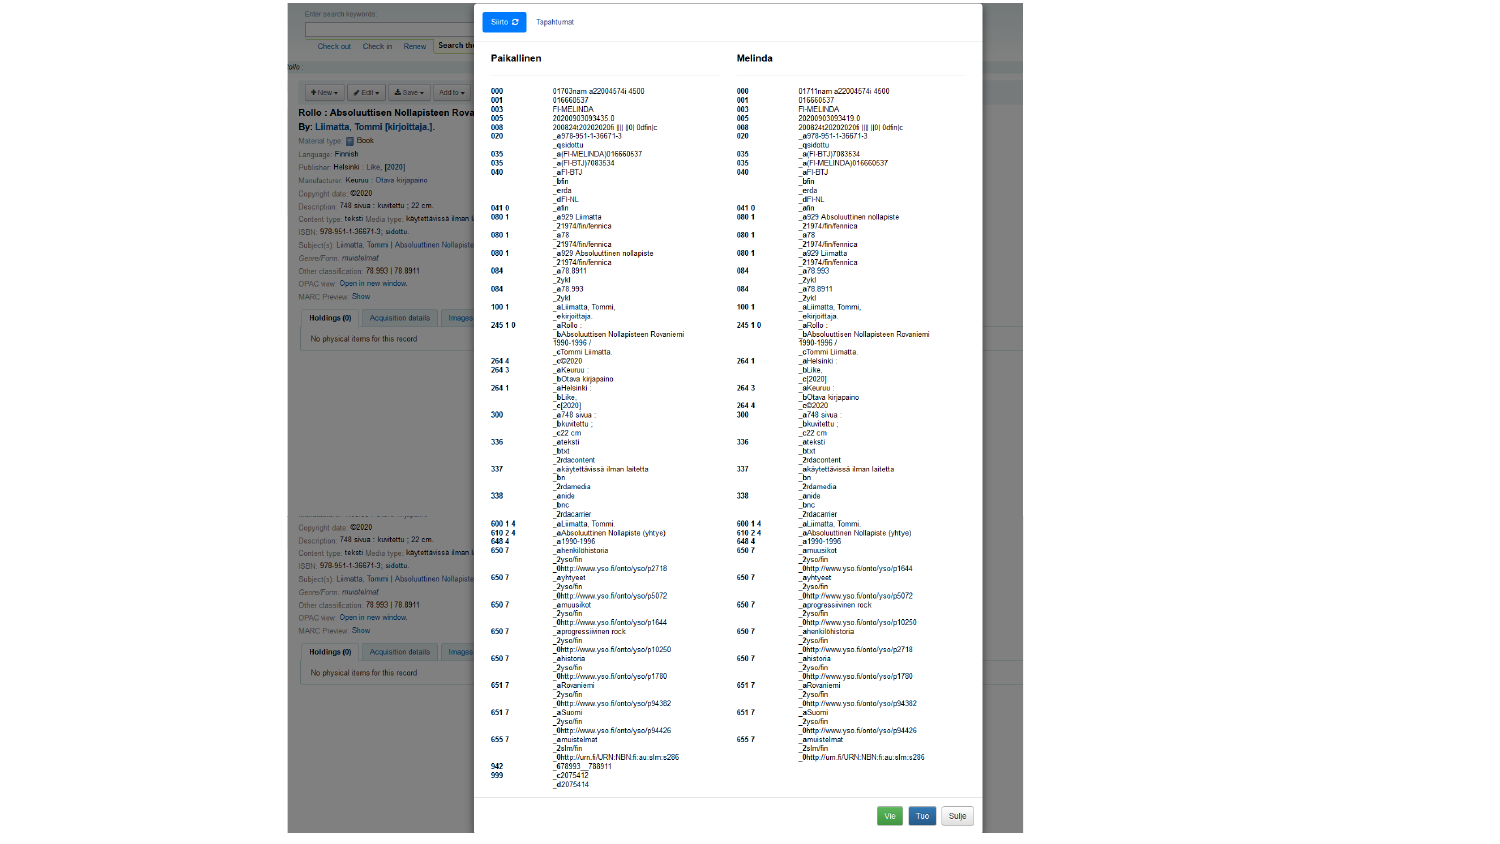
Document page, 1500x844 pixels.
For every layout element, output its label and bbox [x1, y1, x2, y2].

picture [287, 3, 1024, 833]
